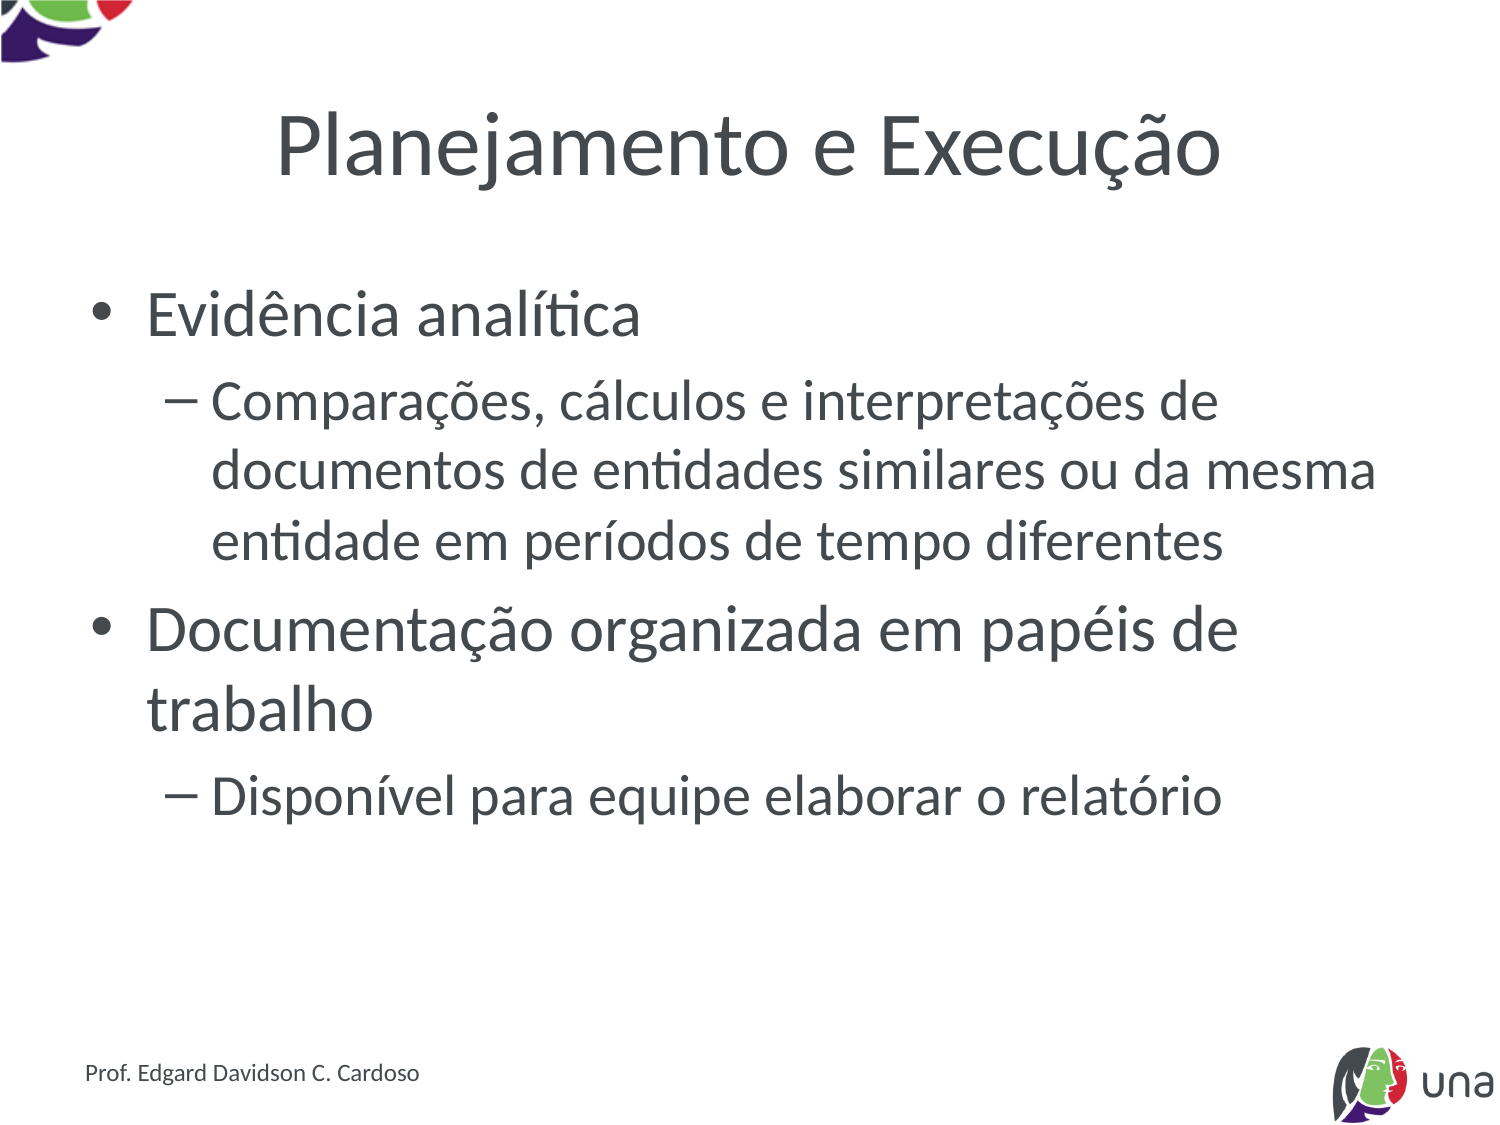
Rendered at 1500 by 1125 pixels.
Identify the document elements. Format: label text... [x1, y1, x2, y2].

list Evidência analítica Comparações, cálculos e interpretações de documentos de entidades similares ou da mesma entidade em períodos de tempo diferentes Documentação organizada em papéis de trabalho Disponível para equipe elaborar o relatório [75, 262, 1425, 1043]
picture [0, 0, 141, 69]
picture [1330, 1044, 1500, 1125]
title Planejamento e Execução [75, 45, 1425, 233]
